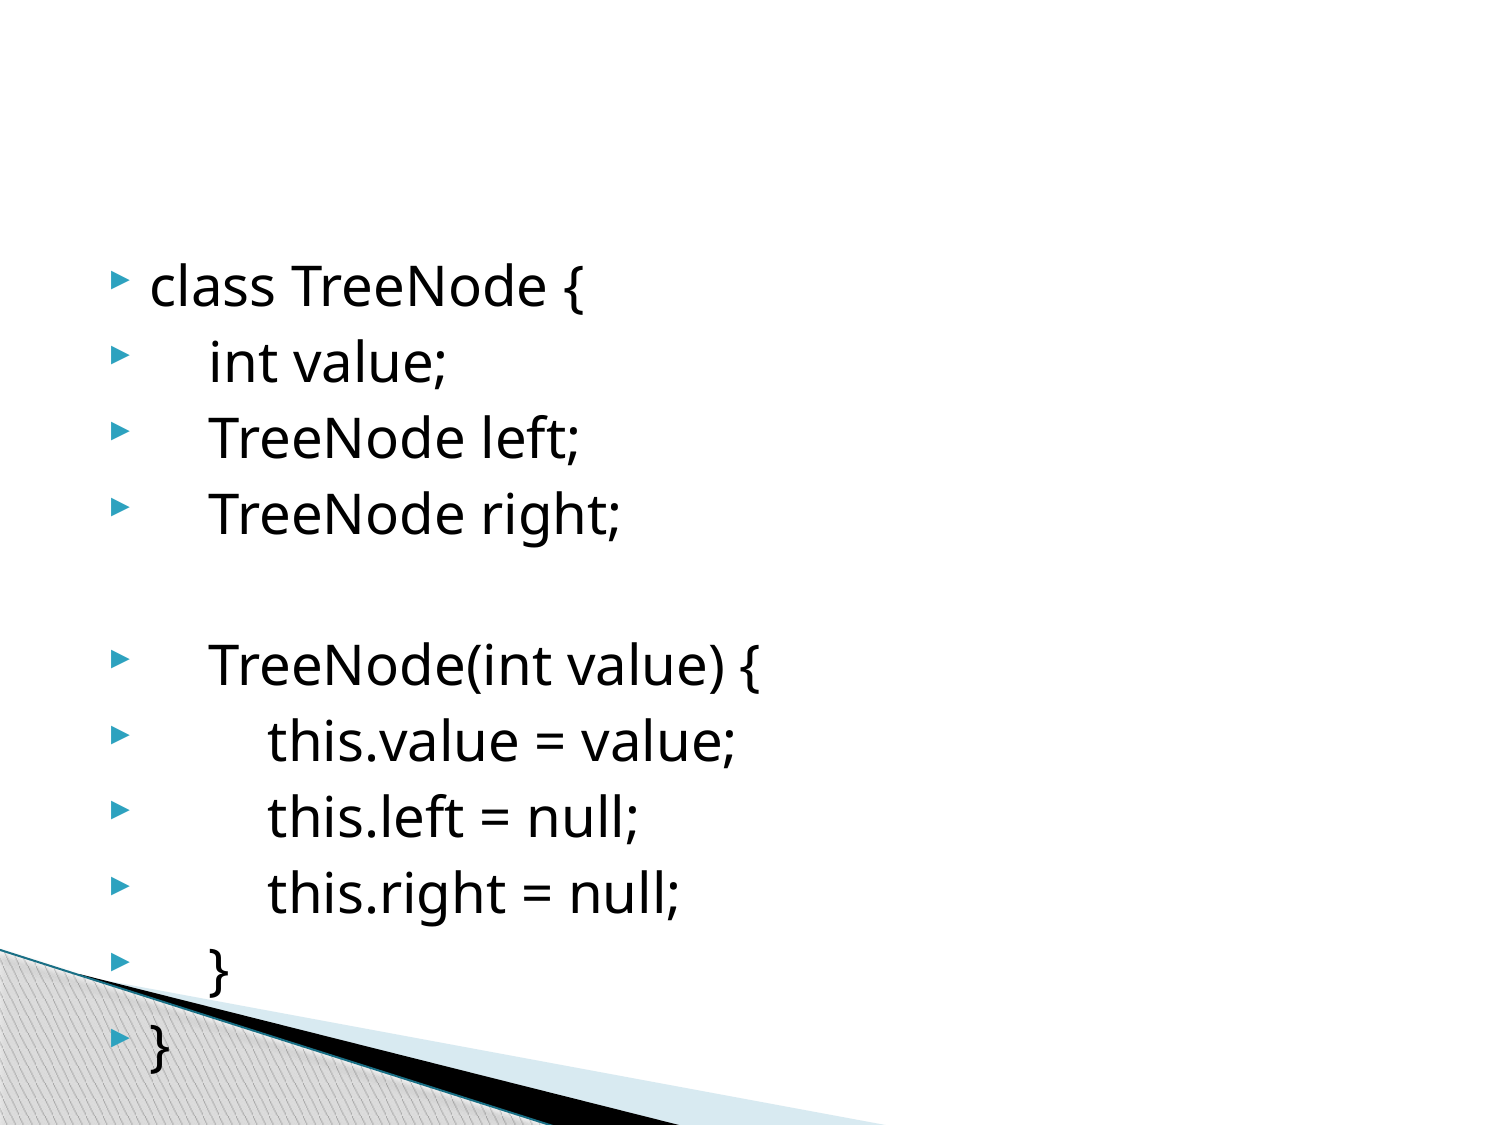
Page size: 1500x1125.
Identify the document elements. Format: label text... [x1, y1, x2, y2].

list class TreeNode { int value; TreeNode left; TreeNode right; TreeNode(int value) { this.value = value; this.left = null; this.right = null; } } [75, 242, 1425, 986]
